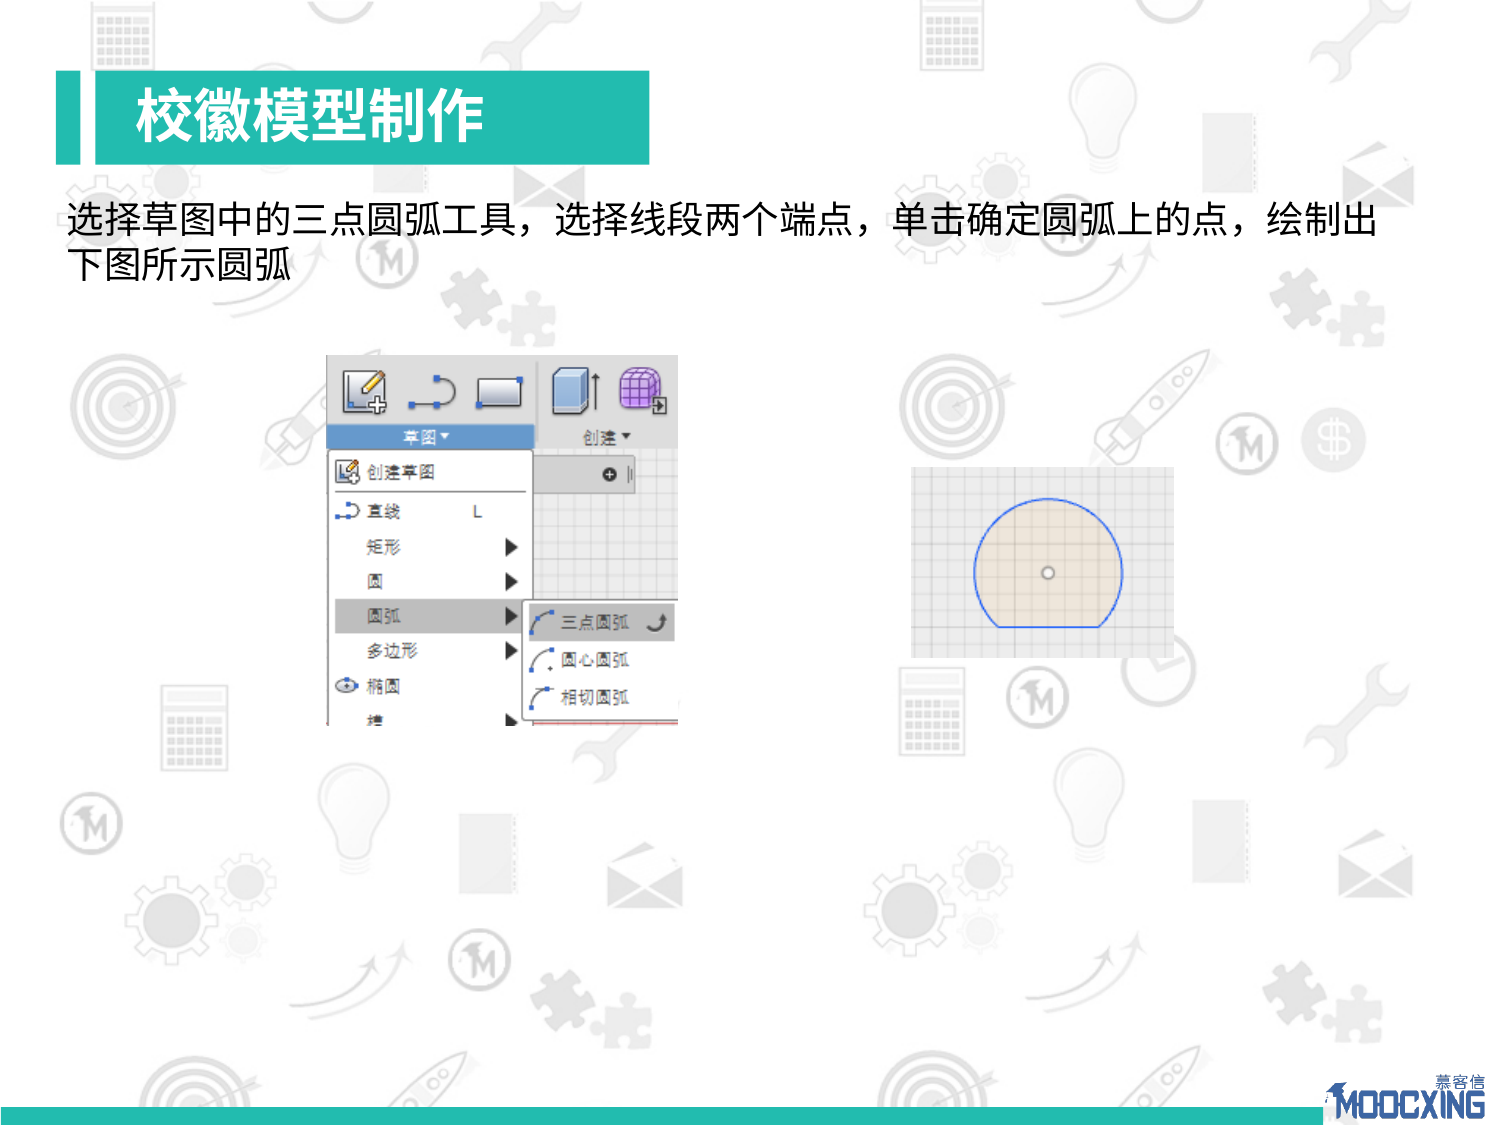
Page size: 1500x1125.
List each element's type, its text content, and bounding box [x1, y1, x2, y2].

picture [0, 0, 1500, 1125]
text_box 选择草图中的三点圆弧工具，选择线段两个端点，单击确定圆弧上的点，绘制出下图所示圆弧 [52, 188, 1406, 294]
title 校徽模型制作 [120, 72, 872, 165]
